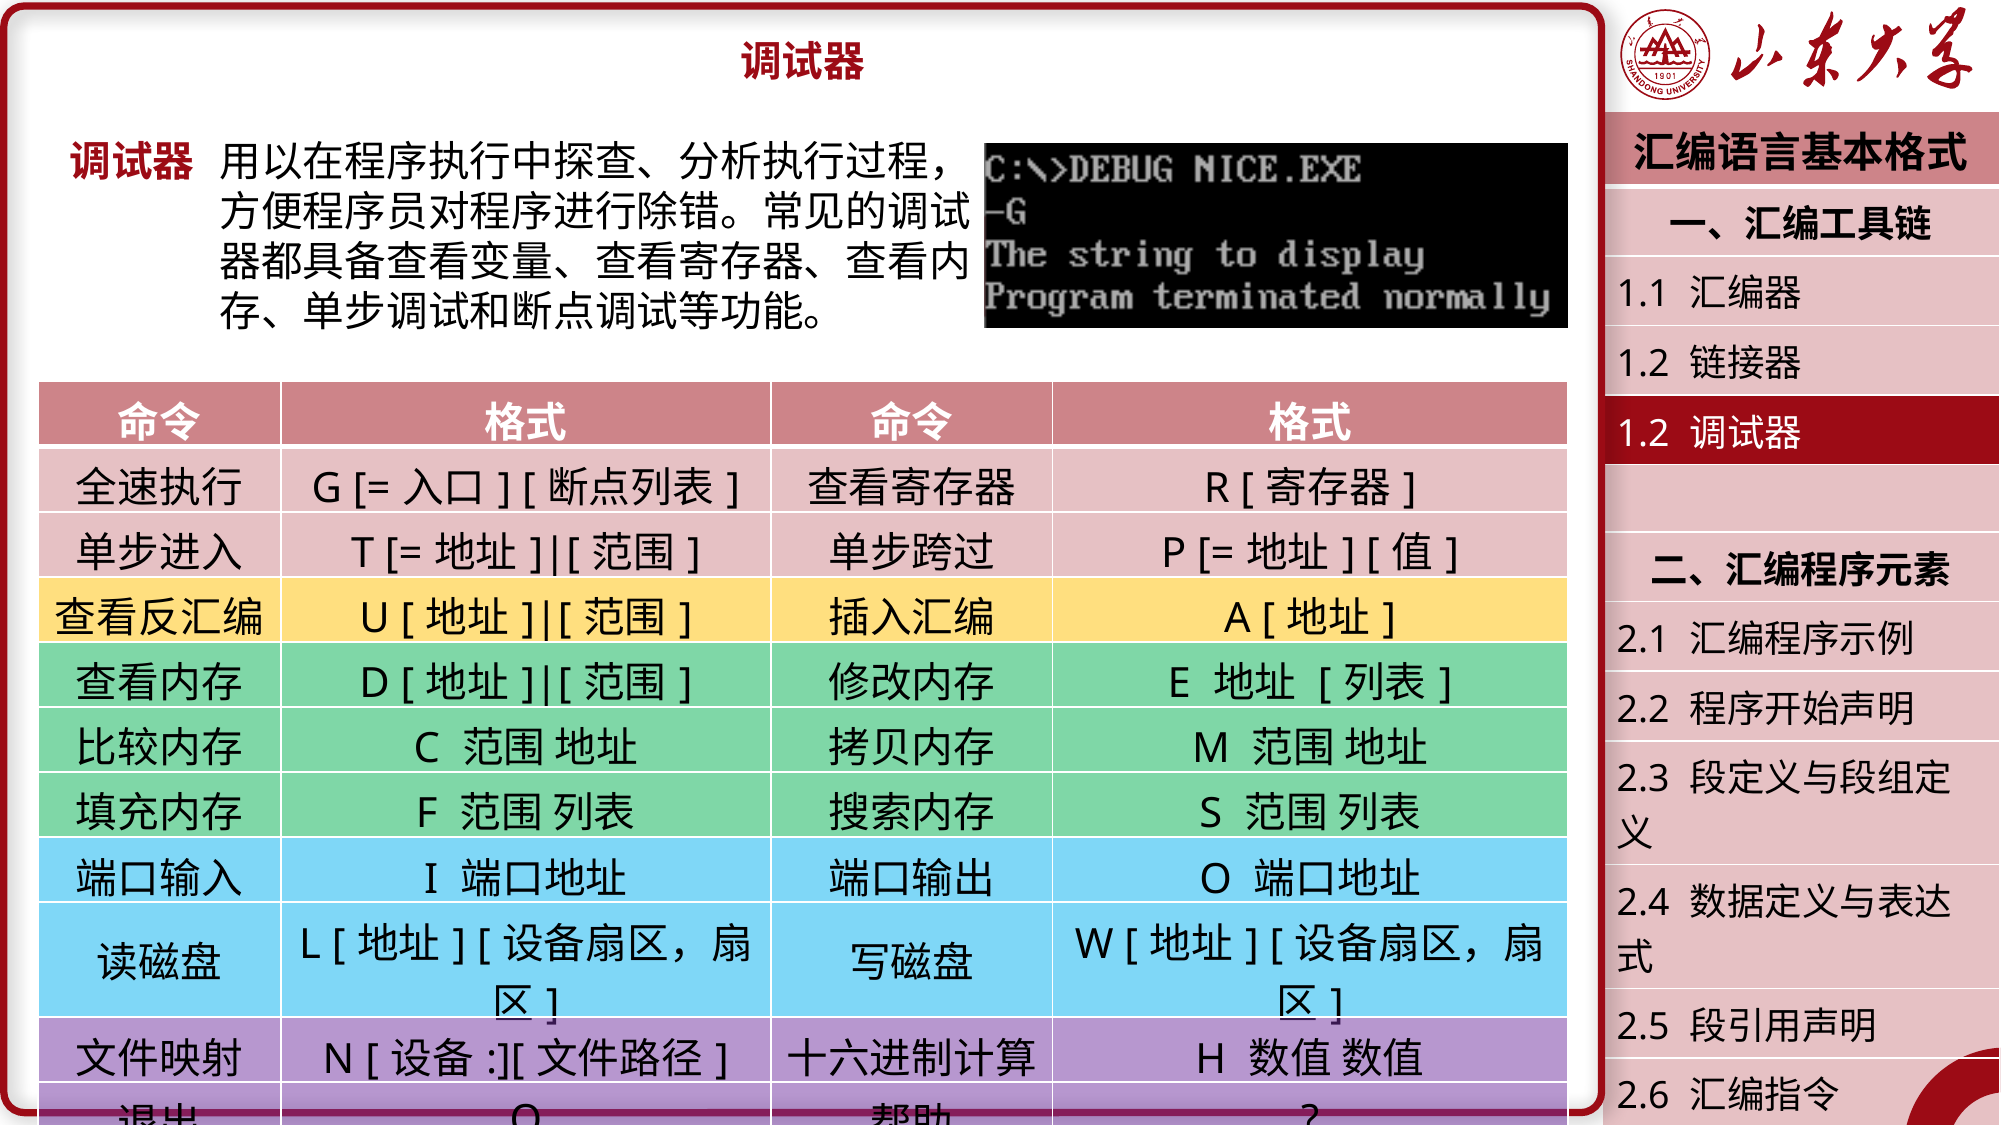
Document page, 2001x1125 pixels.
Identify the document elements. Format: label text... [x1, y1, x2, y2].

table_cell F 范围 列表 [282, 773, 770, 836]
table_cell 读磁盘 [39, 903, 280, 1016]
table_cell A [地址] [1053, 578, 1567, 641]
table_cell 端口输出 [772, 838, 1052, 901]
table_cell G [=入口] [断点列表] [282, 449, 770, 511]
table_cell 修改内存 [772, 643, 1052, 706]
table_cell 查看内存 [39, 643, 280, 706]
table_cell I 端口地址 [282, 838, 770, 901]
table_cell 查看寄存器 [772, 449, 1052, 511]
table_cell 2.6 汇编指令 [1603, 1059, 1999, 1125]
table_cell S 范围 列表 [1053, 773, 1567, 836]
table_cell 1.2 链接器 [1618, 326, 1999, 394]
table_cell ? [1053, 1083, 1567, 1125]
table_cell T [=地址]|[范围] [282, 513, 770, 576]
table_cell W [地址] [设备扇区，扇区] [1053, 903, 1567, 1016]
table_cell 二、汇编程序元素 [1619, 533, 1999, 601]
table_header 汇编语言基本格式 [1618, 112, 1999, 184]
table_cell D [地址]|[范围] [282, 643, 770, 706]
table_cell Q [282, 1083, 770, 1125]
table_cell 2.1 汇编程序示例 [1619, 602, 1999, 670]
table_header 命令 [39, 382, 280, 444]
table_cell 2.2 程序开始声明 [1619, 672, 1999, 740]
table_cell 2.5 段引用声明 [1619, 989, 1999, 1057]
table_cell R [寄存器] [1053, 449, 1567, 511]
table_cell 退出 [39, 1083, 280, 1125]
table_cell 单步跨过 [772, 513, 1052, 576]
table_cell 2.3 段定义与段组定义 [1619, 742, 1999, 864]
text_box [2, 4, 1603, 1114]
table_header 格式 [1053, 382, 1567, 444]
table_cell 一、汇编工具链 [1618, 189, 1999, 255]
table_cell 帮助 [772, 1083, 1052, 1125]
table_cell O 端口地址 [1053, 838, 1567, 901]
table_header 命令 [772, 382, 1052, 444]
table_cell C 范围 地址 [282, 708, 770, 771]
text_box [1620, 5, 1977, 100]
table_cell L [地址] [设备扇区，扇区] [282, 903, 770, 1016]
table_cell 查看反汇编 [39, 578, 280, 641]
table_cell 1.2 调试器 [1618, 396, 1999, 464]
table_cell 写磁盘 [772, 903, 1052, 1016]
table_cell 拷贝内存 [772, 708, 1052, 771]
picture [984, 143, 1568, 328]
table_cell 全速执行 [39, 449, 280, 511]
table_cell H 数值 数值 [1053, 1018, 1567, 1081]
table_cell 2.4 数据定义与表达式 [1619, 865, 1999, 988]
table_cell 端口输入 [39, 838, 280, 901]
table_cell 填充内存 [39, 773, 280, 836]
table_cell 1.1 汇编器 [1618, 257, 1999, 325]
table_cell 搜索内存 [772, 773, 1052, 836]
table_cell [1618, 465, 1999, 531]
table_cell 比较内存 [39, 708, 280, 771]
table_cell 十六进制计算 [772, 1018, 1052, 1081]
table_cell U [地址]|[范围] [282, 578, 770, 641]
table_cell P [=地址] [值] [1053, 513, 1567, 576]
table_cell M 范围 地址 [1053, 708, 1567, 771]
table_cell E 地址 [列表] [1053, 643, 1567, 706]
table_header 格式 [282, 382, 770, 444]
table_cell N [设备:][文件路径] [282, 1018, 770, 1081]
table_cell 单步进入 [39, 513, 280, 576]
table_cell 文件映射 [39, 1018, 280, 1081]
text_box 调试器 调试器 用以在程序执行中探查、分析执行过程， 方便程序员对程序进行除错。常见的调试 器都具备查看变量、查看寄存器、查看内 存、单步调试和断点调试等功能。 [54, 27, 1551, 343]
table_cell 插入汇编 [772, 578, 1052, 641]
